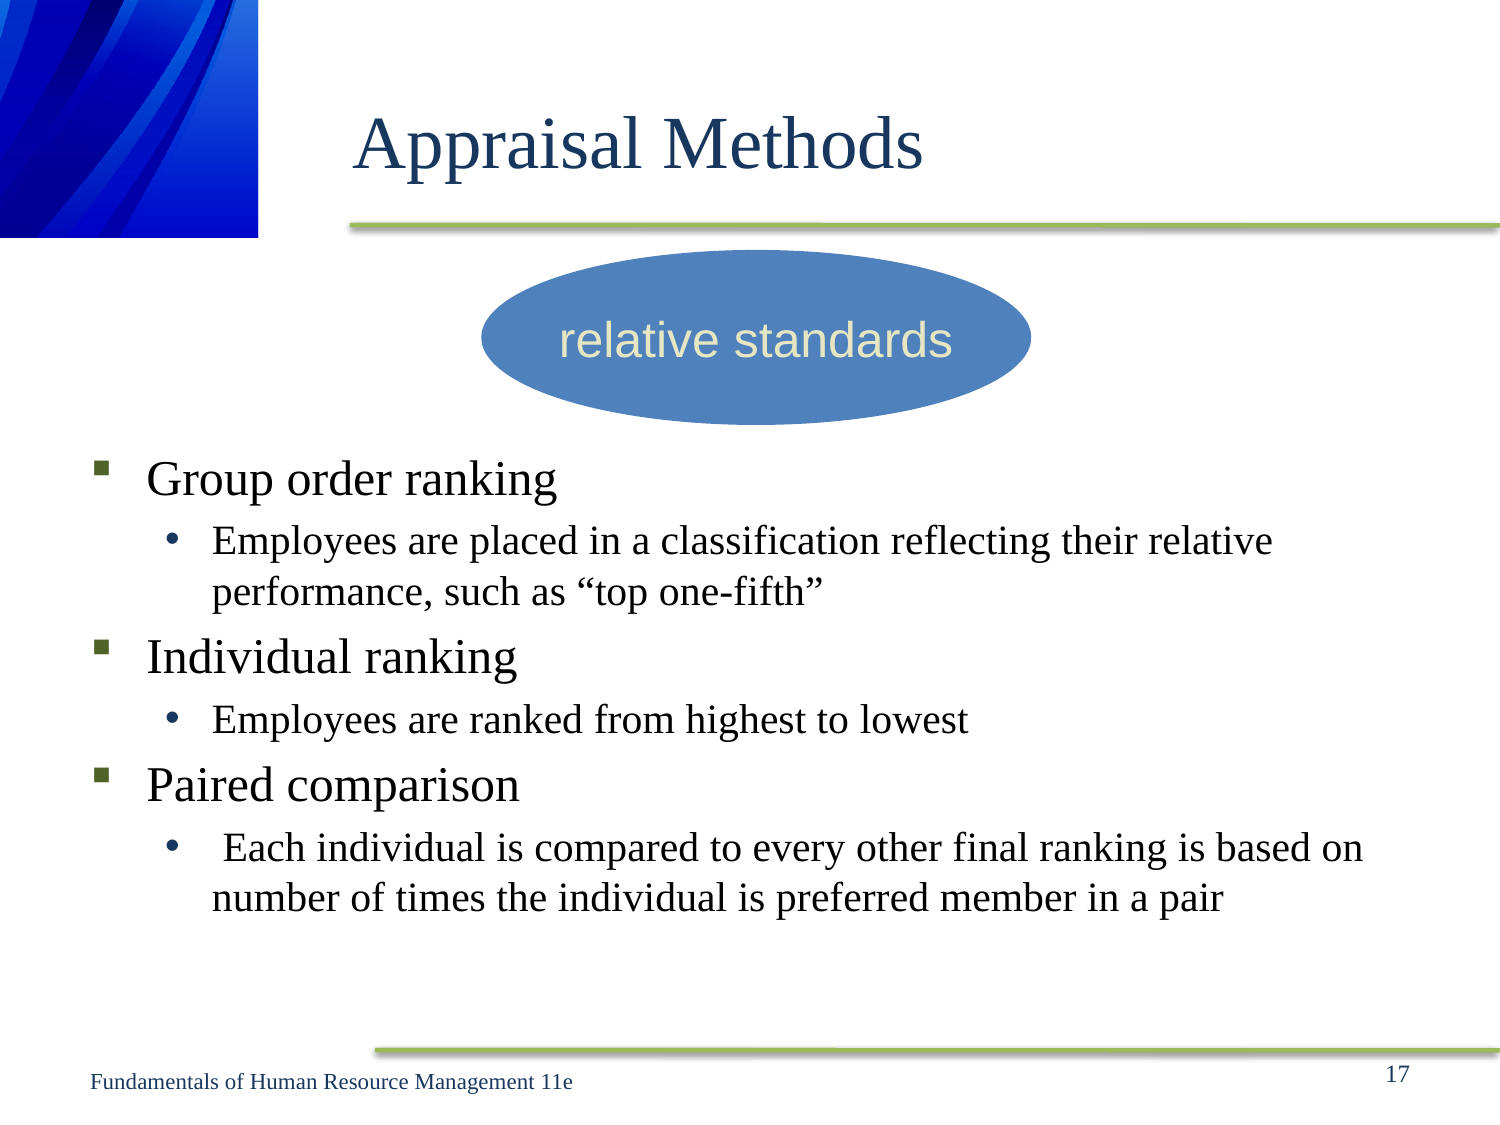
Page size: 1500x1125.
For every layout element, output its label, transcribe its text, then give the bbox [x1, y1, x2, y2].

text_box relative standards [481, 249, 1032, 425]
picture [0, 0, 259, 238]
list Group order ranking Employees are placed in a classification reflecting their relative performance, such as “top one-fifth” Individual ranking Employees are ranked from highest to lowest Paired comparison Each individual is compared to every other final ranking is based on number of times the individual is preferred member in a pair [74, 437, 1426, 1006]
slide_number 17 [1074, 1042, 1425, 1103]
title Appraisal Methods [337, 44, 1426, 233]
footer Fundamentals of Human Resource Management 11e [75, 1050, 638, 1110]
